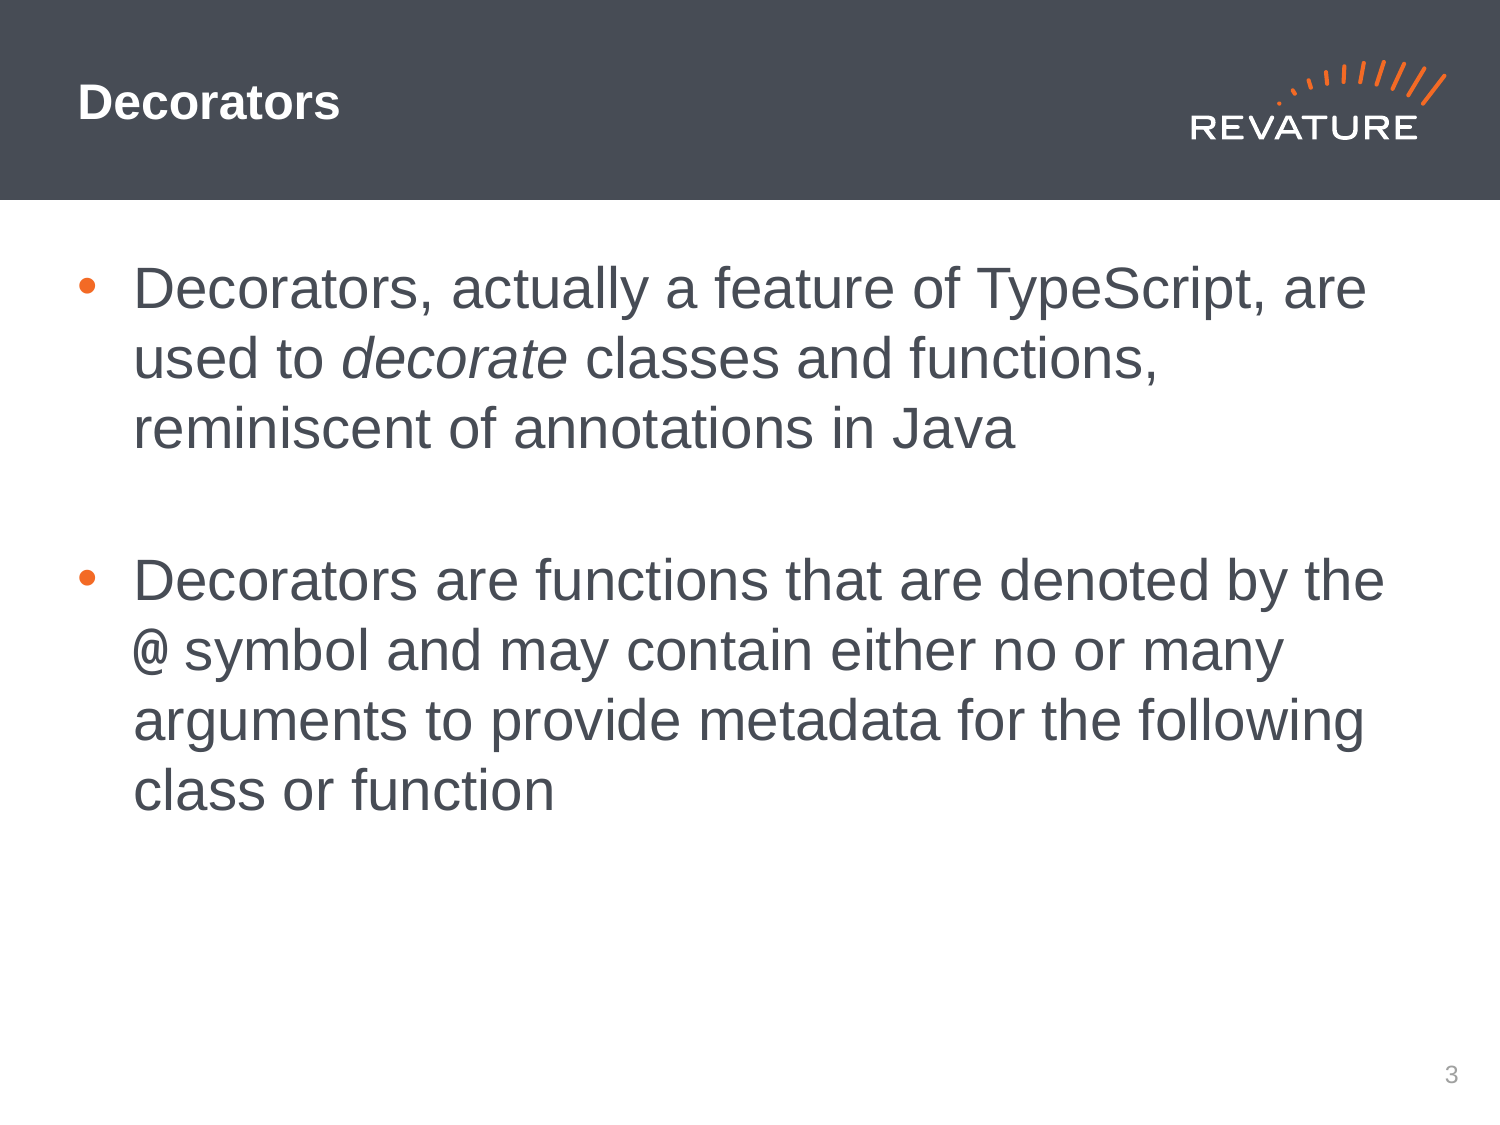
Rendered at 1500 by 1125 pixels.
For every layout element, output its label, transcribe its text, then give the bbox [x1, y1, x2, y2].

slide_number ‹#› [1332, 1043, 1474, 1104]
list Decorators, actually a feature of TypeScript, are used to decorate classes and functions, reminiscent of annotations in Java Decorators are functions that are denoted by the @ symbol and may contain either no or many arguments to provide metadata for the following class or function [62, 243, 1438, 986]
title Decorators [62, 0, 1084, 200]
